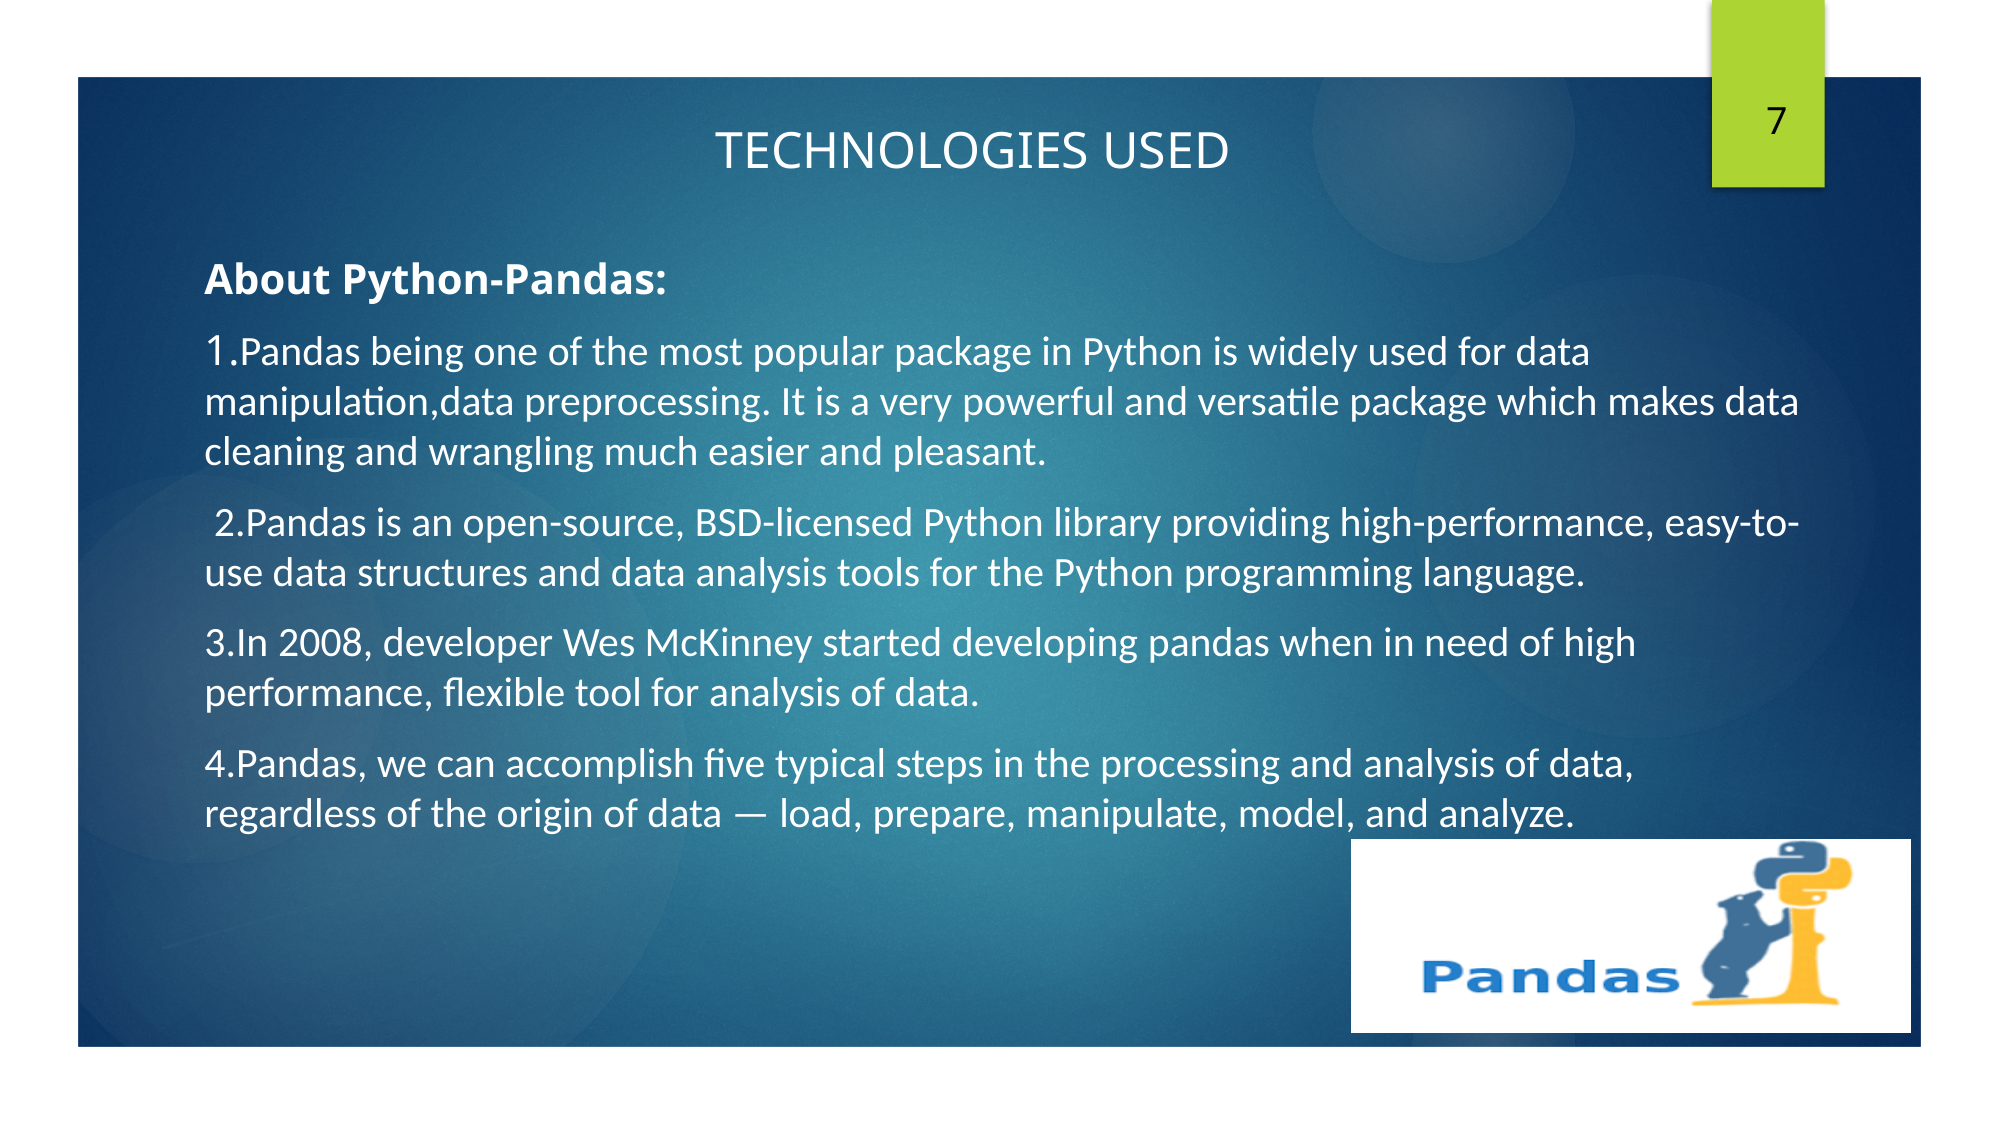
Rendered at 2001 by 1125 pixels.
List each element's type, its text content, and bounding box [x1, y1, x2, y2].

text_box 7 [1751, 89, 1803, 150]
text_box TECHNOLOGIES USED [239, 111, 1707, 186]
picture [1350, 839, 1911, 1033]
subtitle About Python-Pandas: 1.Pandas being one of the most popular package in Python is widely used for data manipulation,data preprocessing. It is a very powerful and versatile package which makes data cleaning and wrangling much easier and pleasant. 2.Pandas is an open-source, BSD-licensed Python library providing high-performance, easy-to-use data structures and data analysis tools for the Python programming language. 3.In 2008, developer Wes McKinney started developing pandas when in need of high performance, flexible tool for analysis of data. 4.Pandas, we can accomplish five typical steps in the processing and analysis of data, regardless of the origin of data — load, prepare, manipulate, model, and analyze. [189, 245, 1819, 991]
